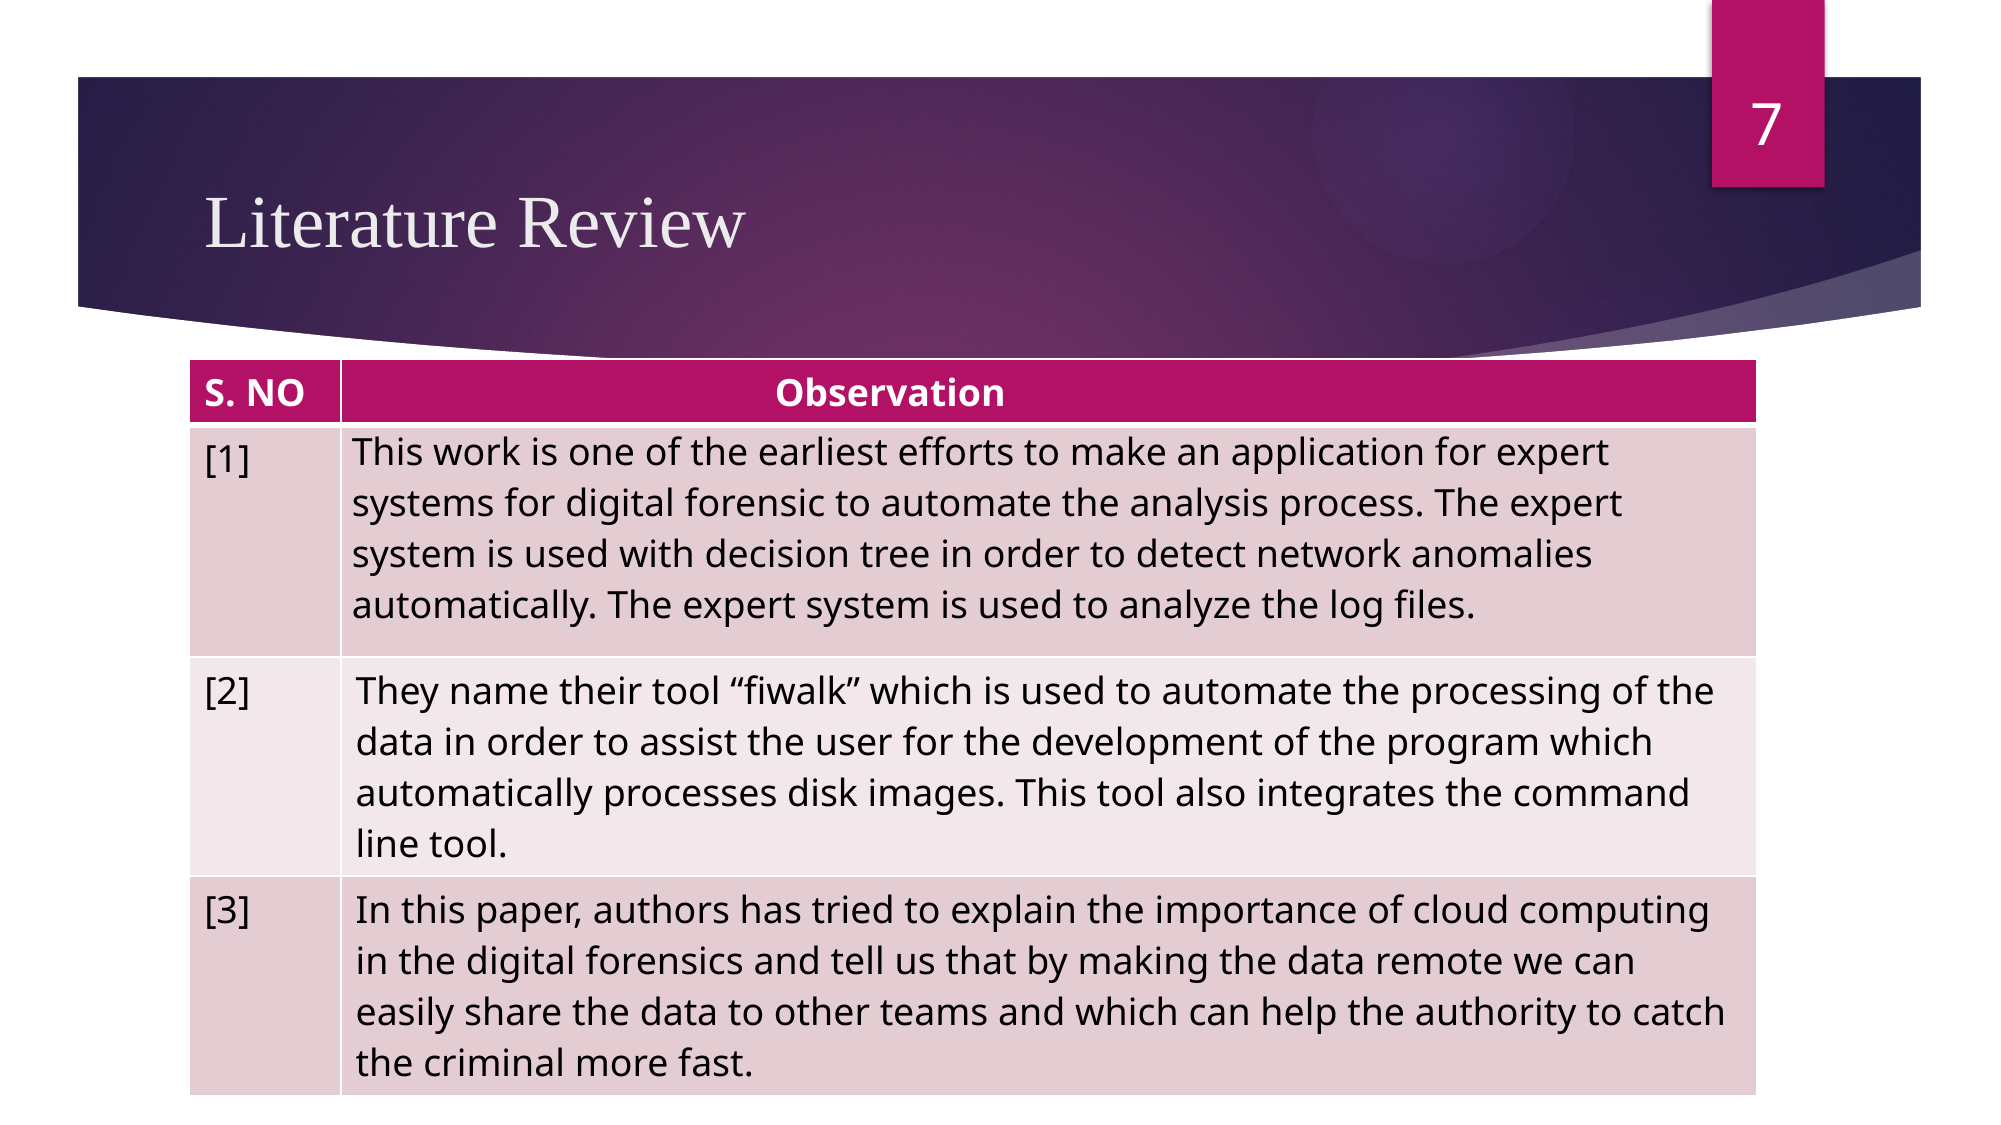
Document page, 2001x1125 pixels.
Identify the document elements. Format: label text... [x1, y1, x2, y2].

table_cell In this paper, authors has tried to explain the importance of cloud computing in the digital forensics and tell us that by making the data remote we can easily share the data to other teams and which can help the authority to catch the criminal more fast. [342, 877, 1756, 1095]
slide_number 7 [1698, 48, 1836, 175]
table_cell [2] [190, 658, 340, 875]
table_header S. NO [190, 360, 340, 422]
table_cell This work is one of the earliest efforts to make an application for expert systems for digital forensic to automate the analysis process. The expert system is used with decision tree in order to detect network anomalies automatically. The expert system is used to analyze the log files. [342, 428, 1756, 656]
table_cell [1] [190, 428, 340, 656]
table_cell They name their tool “fiwalk” which is used to automate the processing of the data in order to assist the user for the development of the program which automatically processes disk images. This tool also integrates the command line tool. [342, 658, 1756, 875]
table_header Observation [342, 360, 1756, 422]
table_cell [3] [190, 877, 340, 1095]
title Literature Review [189, 159, 1627, 276]
